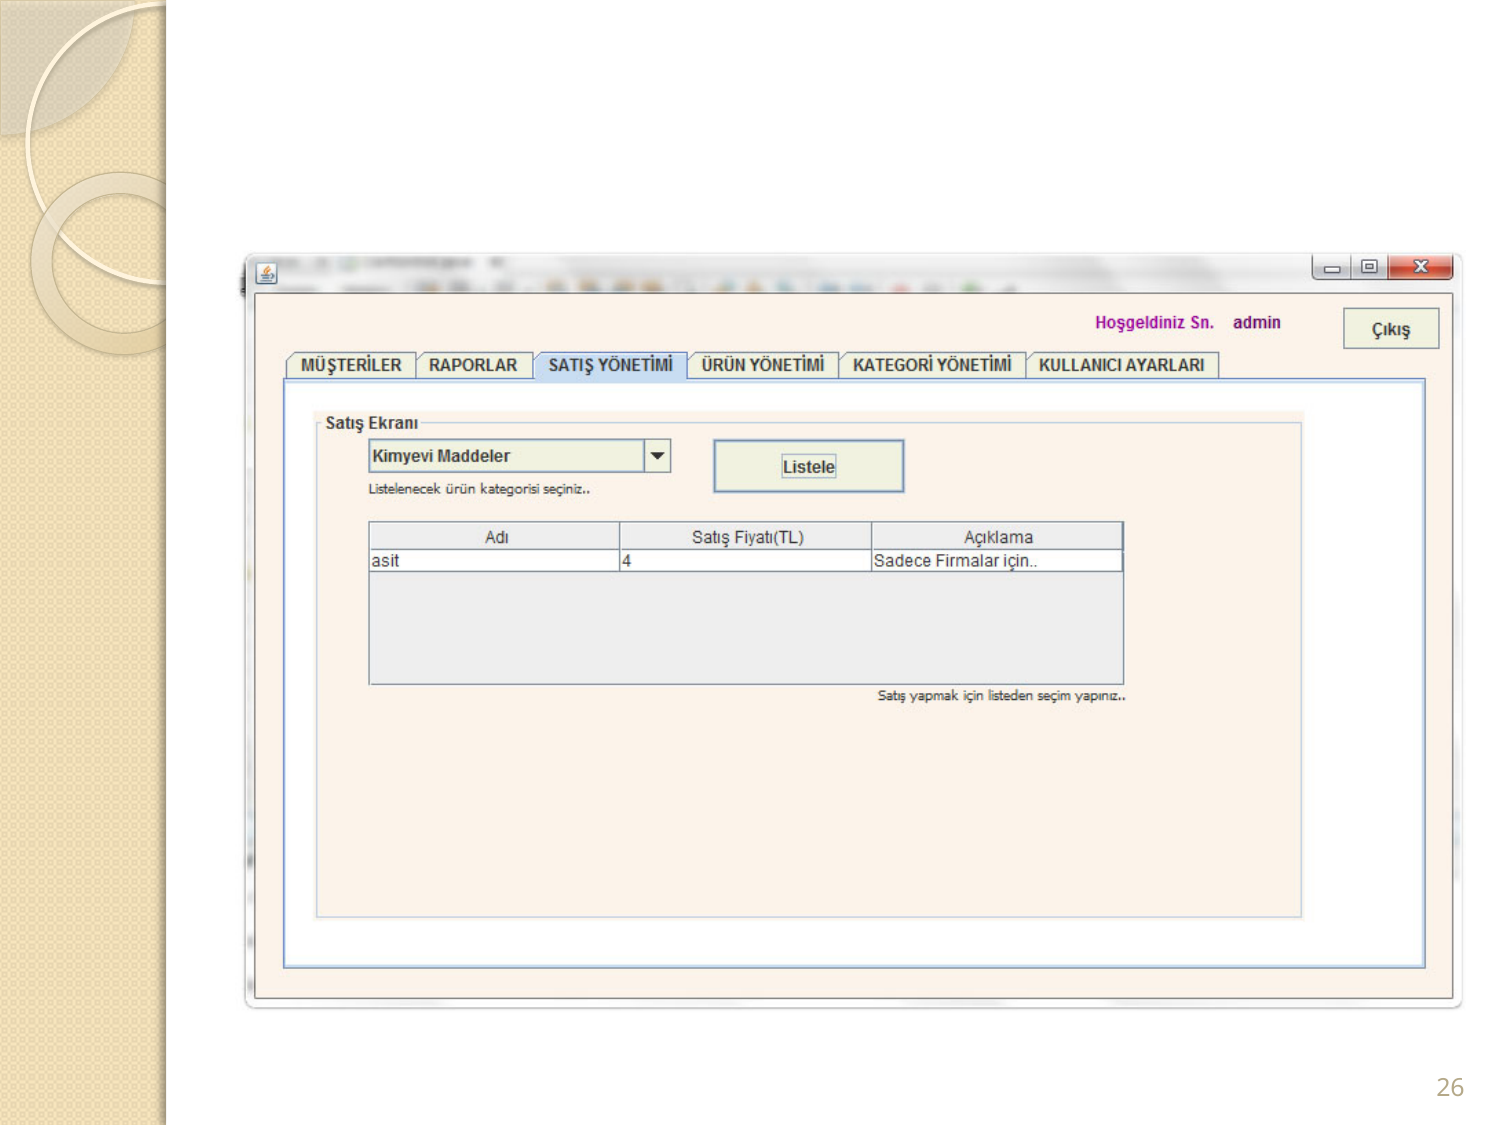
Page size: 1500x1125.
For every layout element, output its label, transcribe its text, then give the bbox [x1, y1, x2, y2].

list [235, 249, 1466, 1013]
slide_number 26 [1413, 1034, 1488, 1113]
